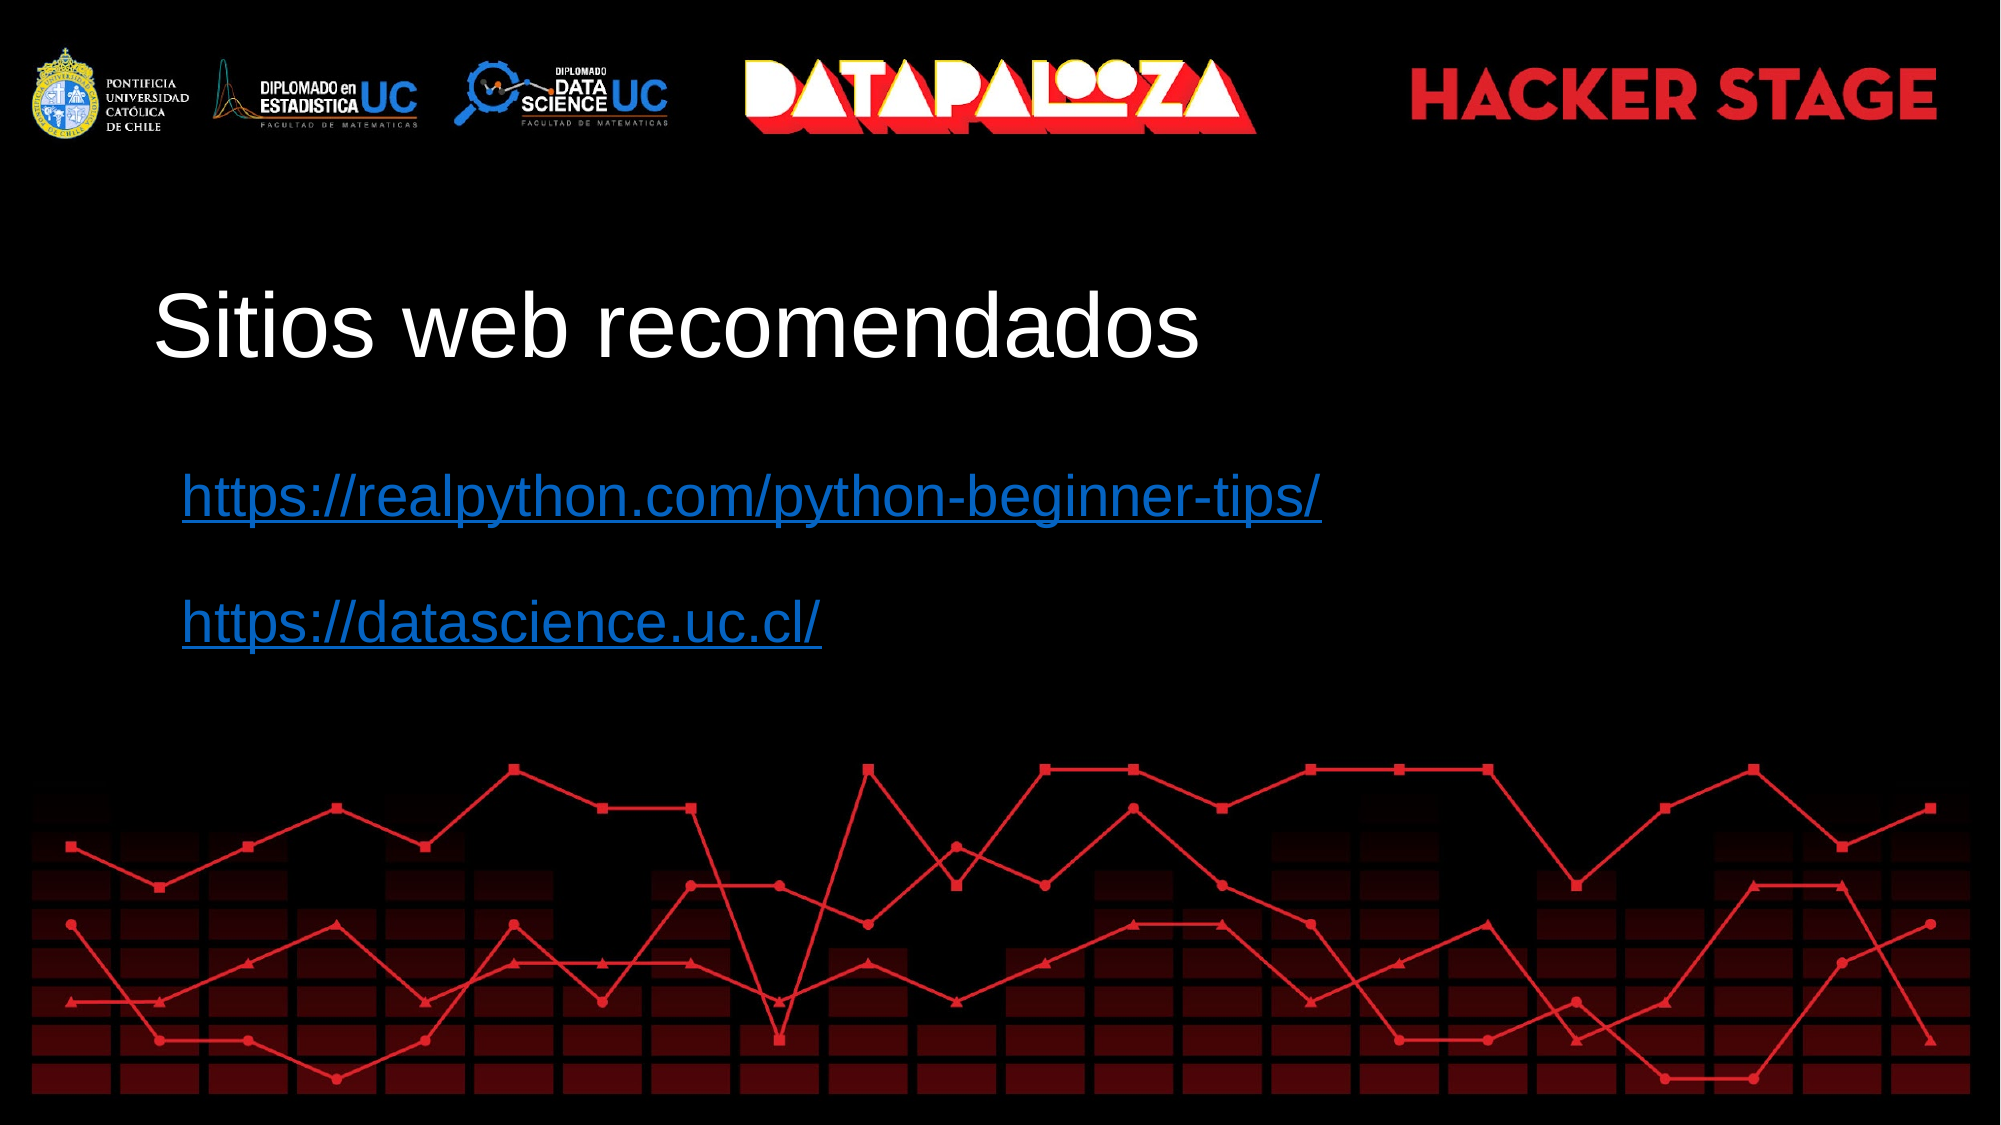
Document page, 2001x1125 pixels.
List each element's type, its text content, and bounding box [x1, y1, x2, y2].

picture [0, 0, 2001, 1125]
list https://realpython.com/python-beginner-tips/ https://datascience.uc.cl/ [137, 459, 1863, 753]
title Sitios web recomendados [137, 219, 1863, 438]
